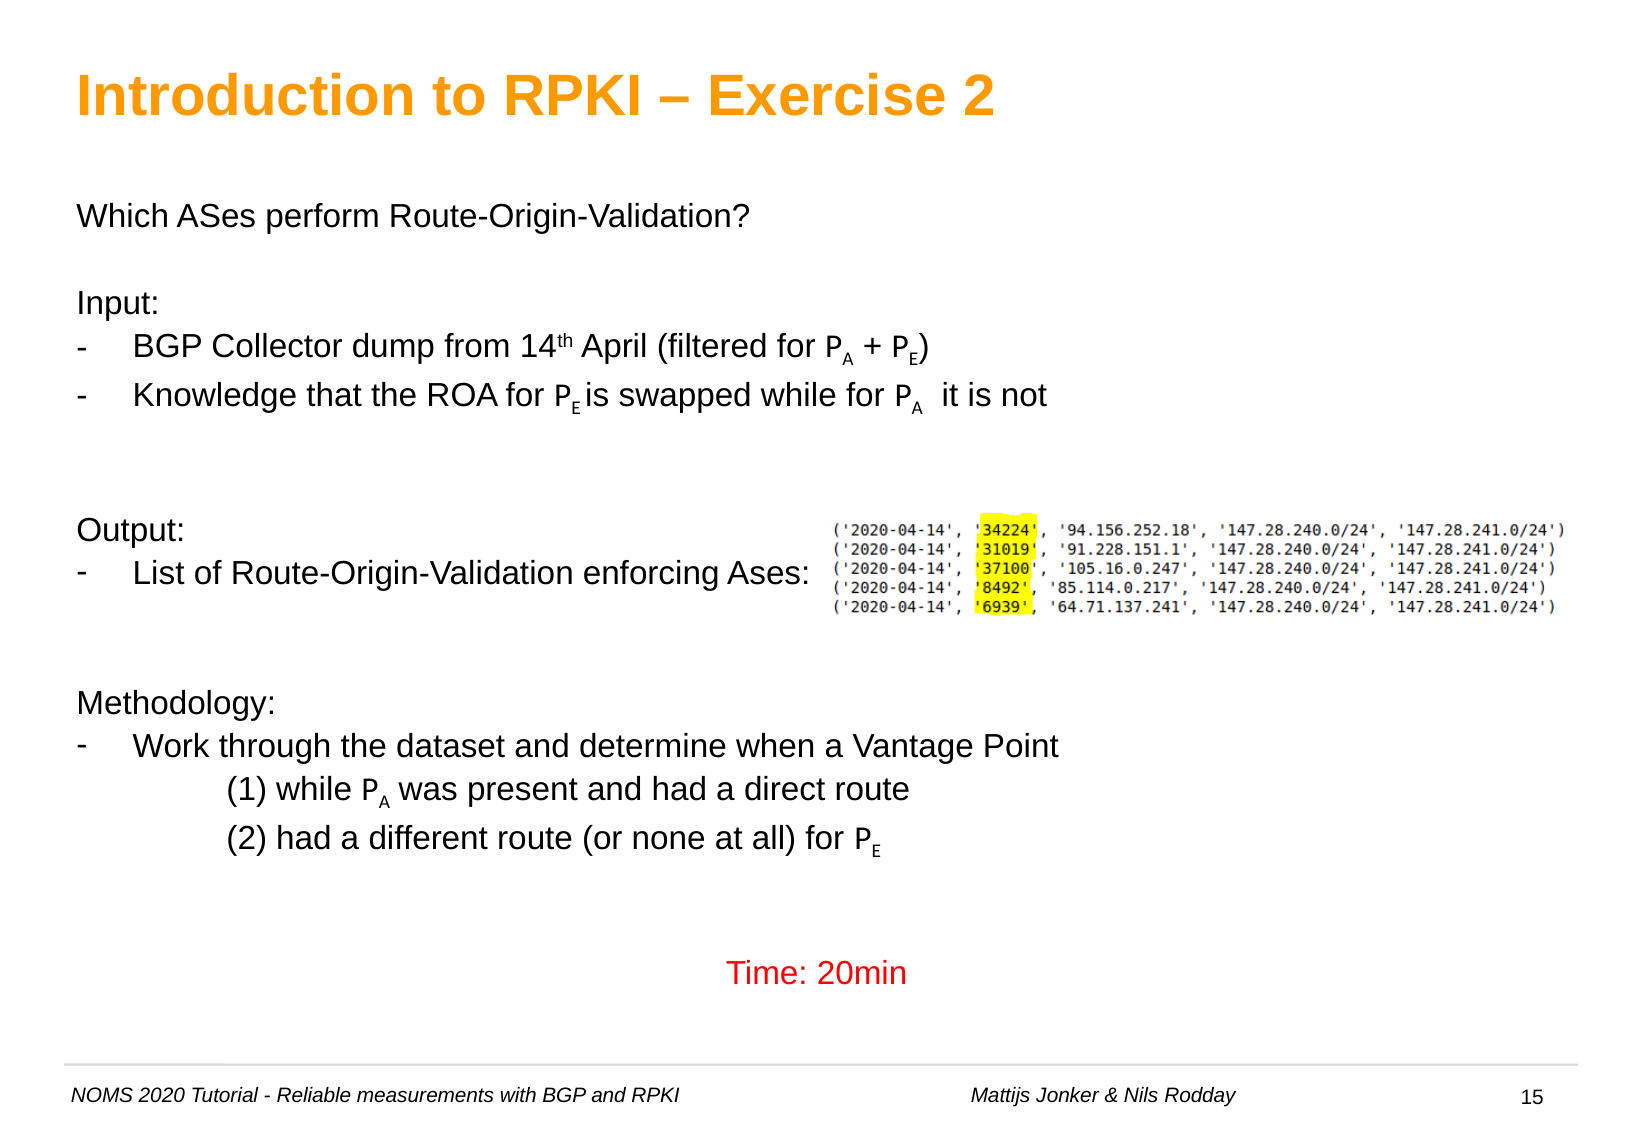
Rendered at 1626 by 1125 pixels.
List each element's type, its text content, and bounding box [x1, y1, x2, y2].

list Which ASes perform Route-Origin-Validation? Input: BGP Collector dump from 14th April (filtered for PA + PE) Knowledge that the ROA for PE is swapped while for PA it is not Output: List of Route-Origin-Validation enforcing Ases: Methodology: Work through the dataset and determine when a Vantage Point (1) while PA was present and had a direct route (2) had a different route (or none at all) for PE Time: 20min [61, 186, 1573, 1067]
picture [825, 513, 1573, 627]
title Introduction to RPKI – Exercise 2 [61, 35, 1573, 149]
